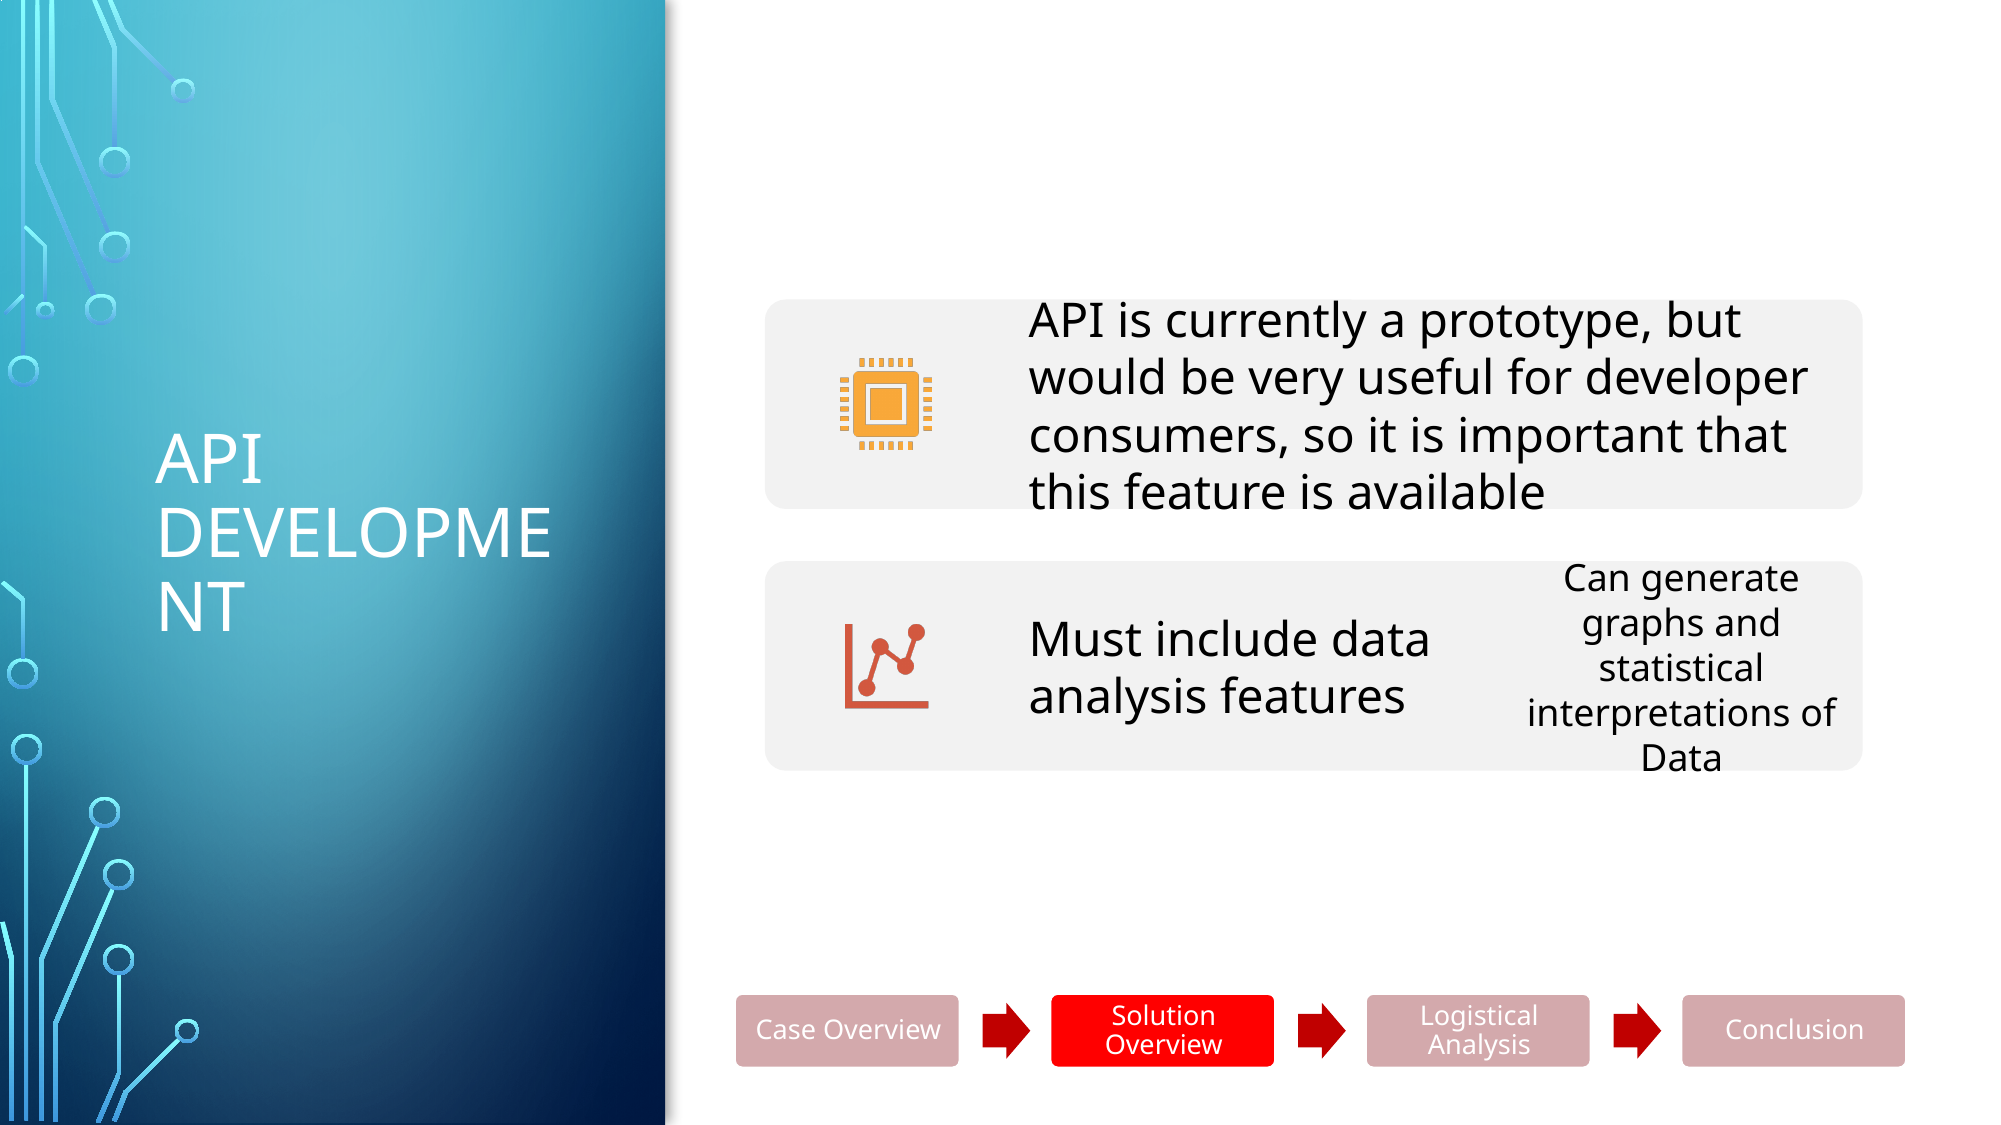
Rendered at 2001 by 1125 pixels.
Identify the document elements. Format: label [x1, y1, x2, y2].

list [764, 185, 1863, 885]
picture [0, 0, 667, 1125]
text_box [733, 993, 1908, 1069]
text_box [678, 0, 2000, 1125]
